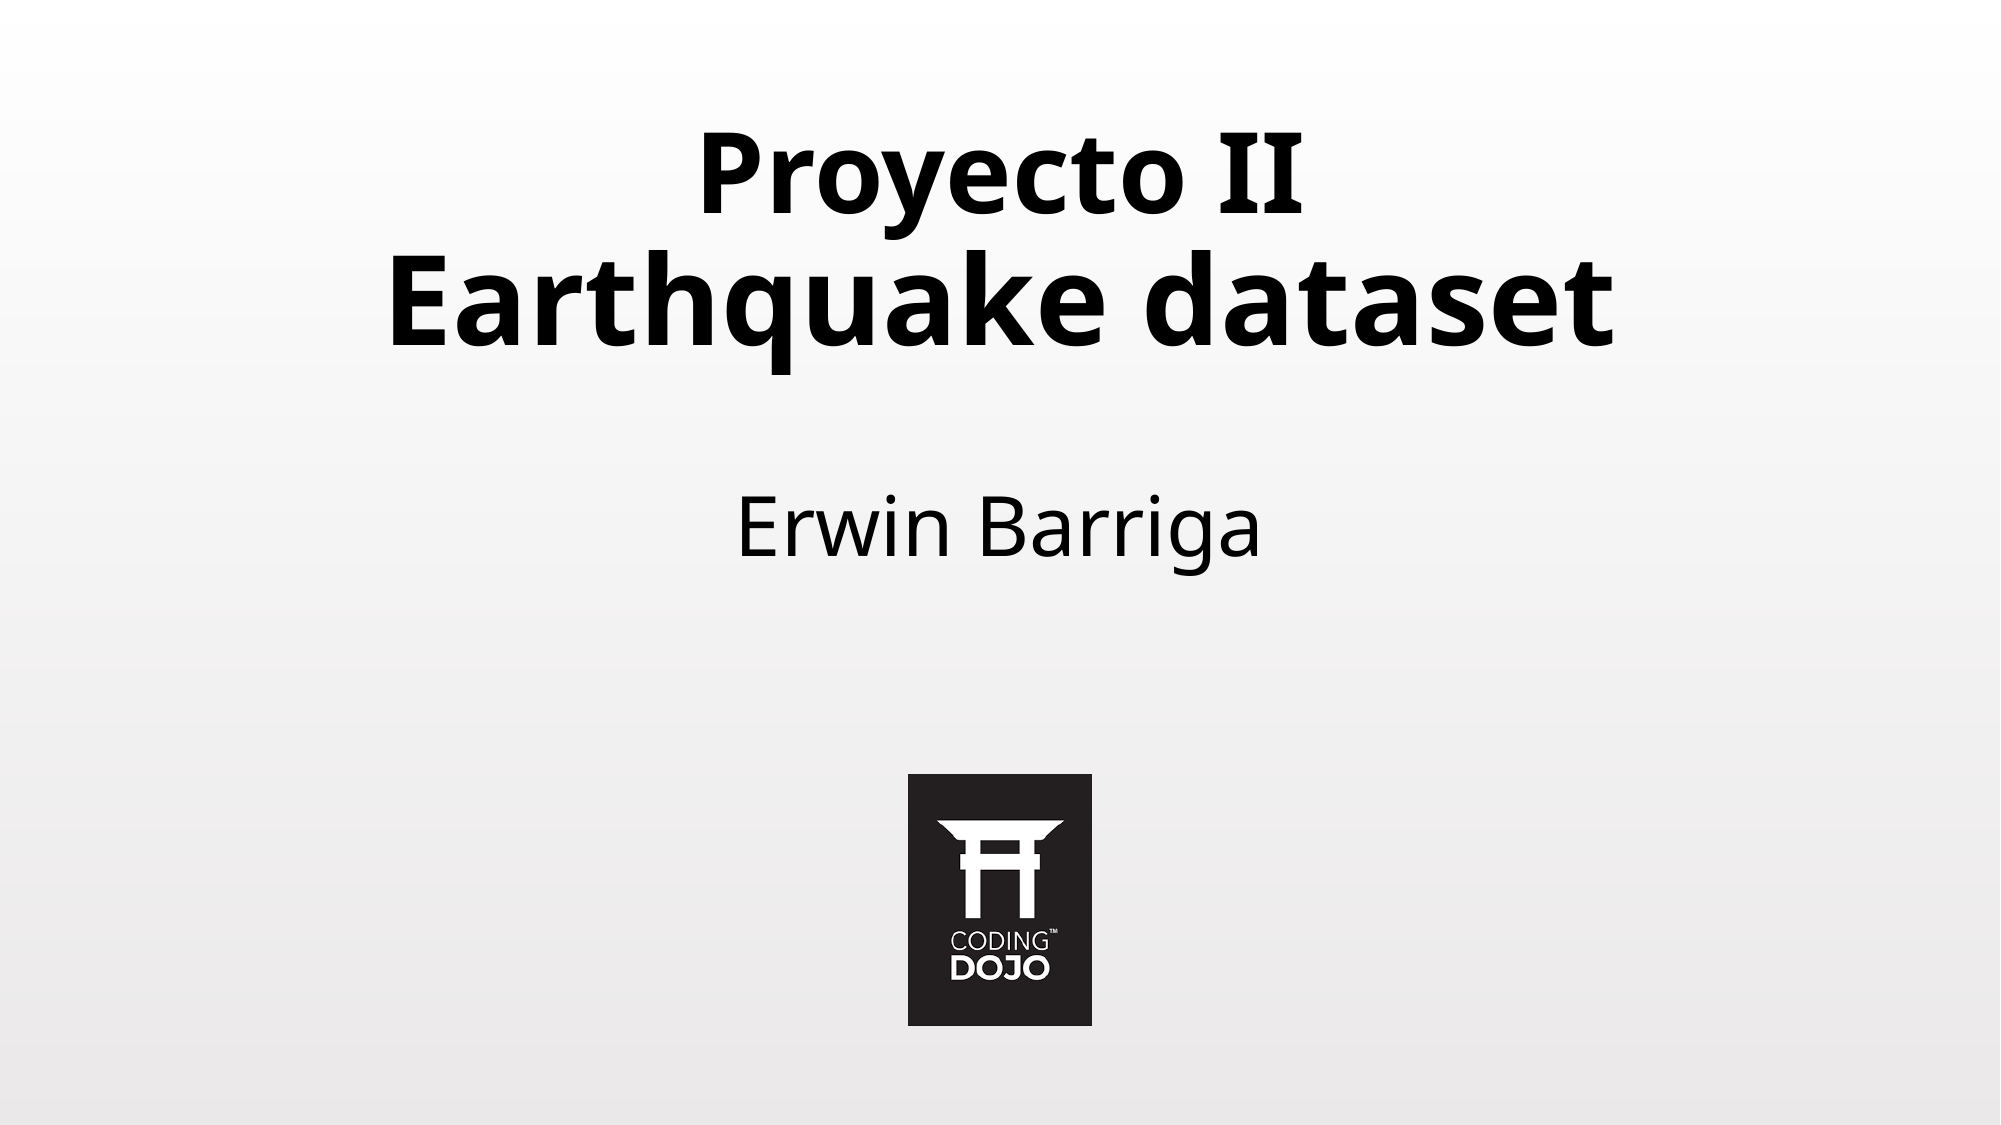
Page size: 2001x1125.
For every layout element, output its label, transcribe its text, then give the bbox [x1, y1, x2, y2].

title Proyecto II Earthquake dataset [249, 86, 1750, 380]
picture [908, 774, 1092, 1026]
subtitle Erwin Barriga [249, 476, 1750, 599]
